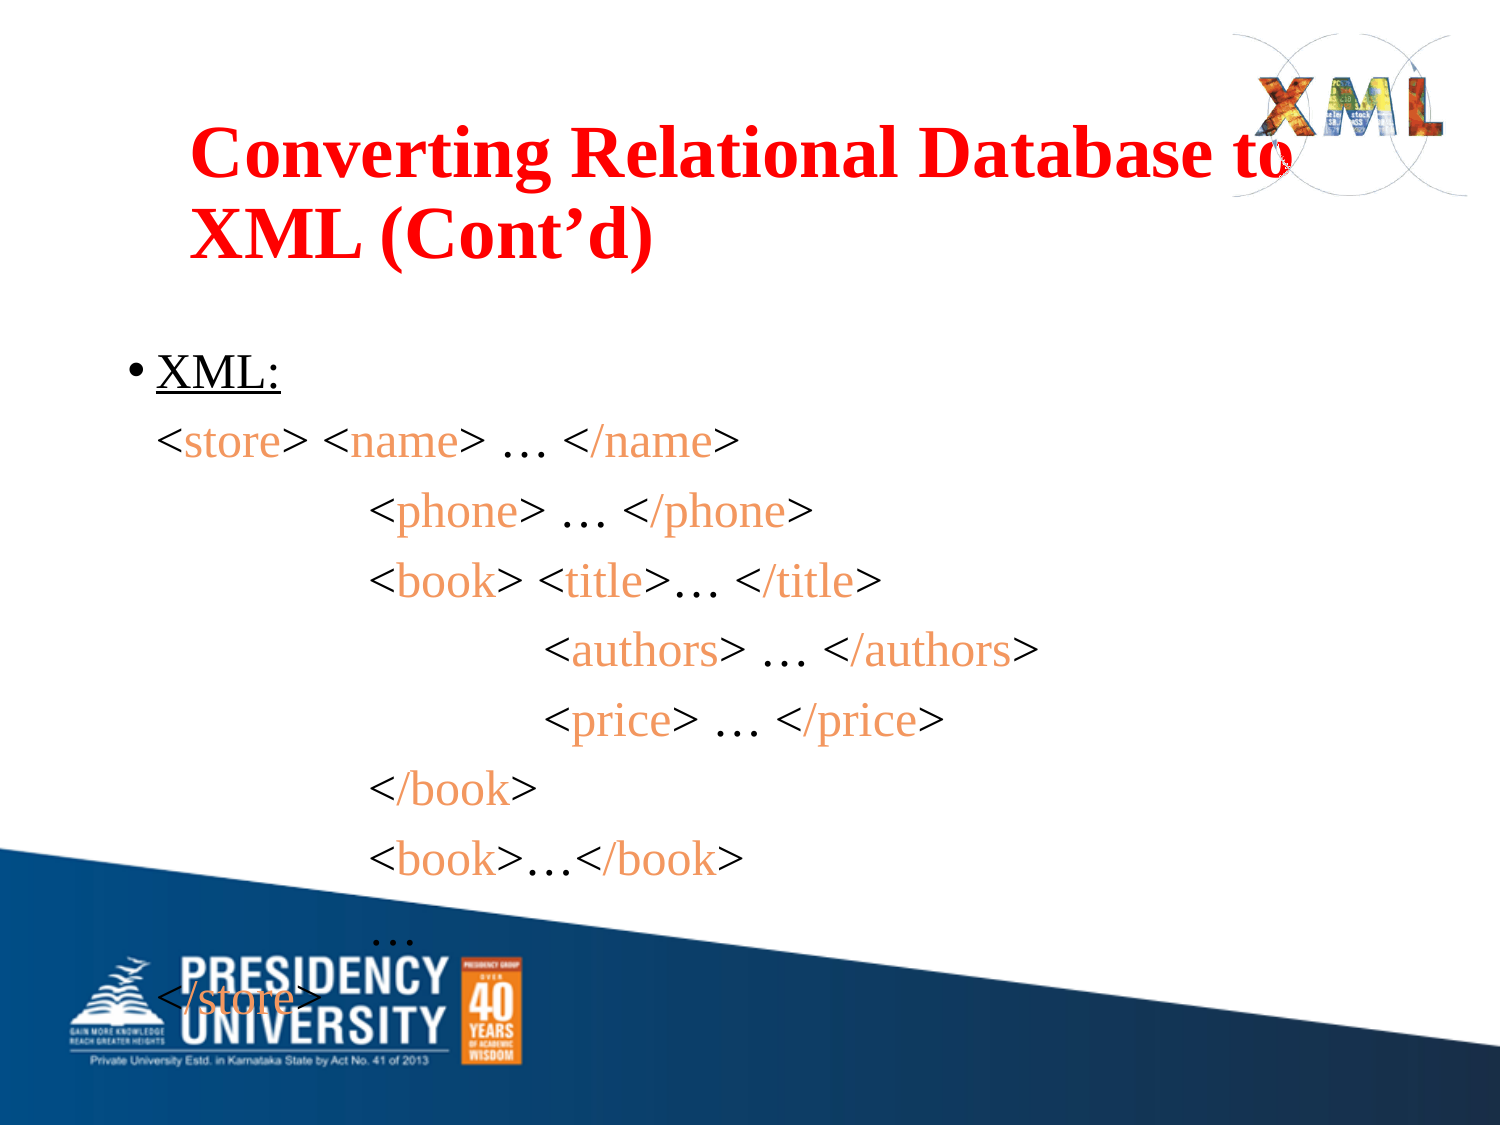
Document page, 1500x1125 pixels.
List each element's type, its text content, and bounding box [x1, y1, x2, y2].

picture [1224, 24, 1475, 206]
title Converting Relational Database to XML (Cont’d) [174, 99, 1450, 288]
list XML: <store> <name> … </name> <phone> … </phone> <book> <title>… </title> <authors> … </authors> <price> … </price> </book> <book>…</book> … </store> [112, 337, 1388, 925]
picture [0, 845, 1500, 1125]
